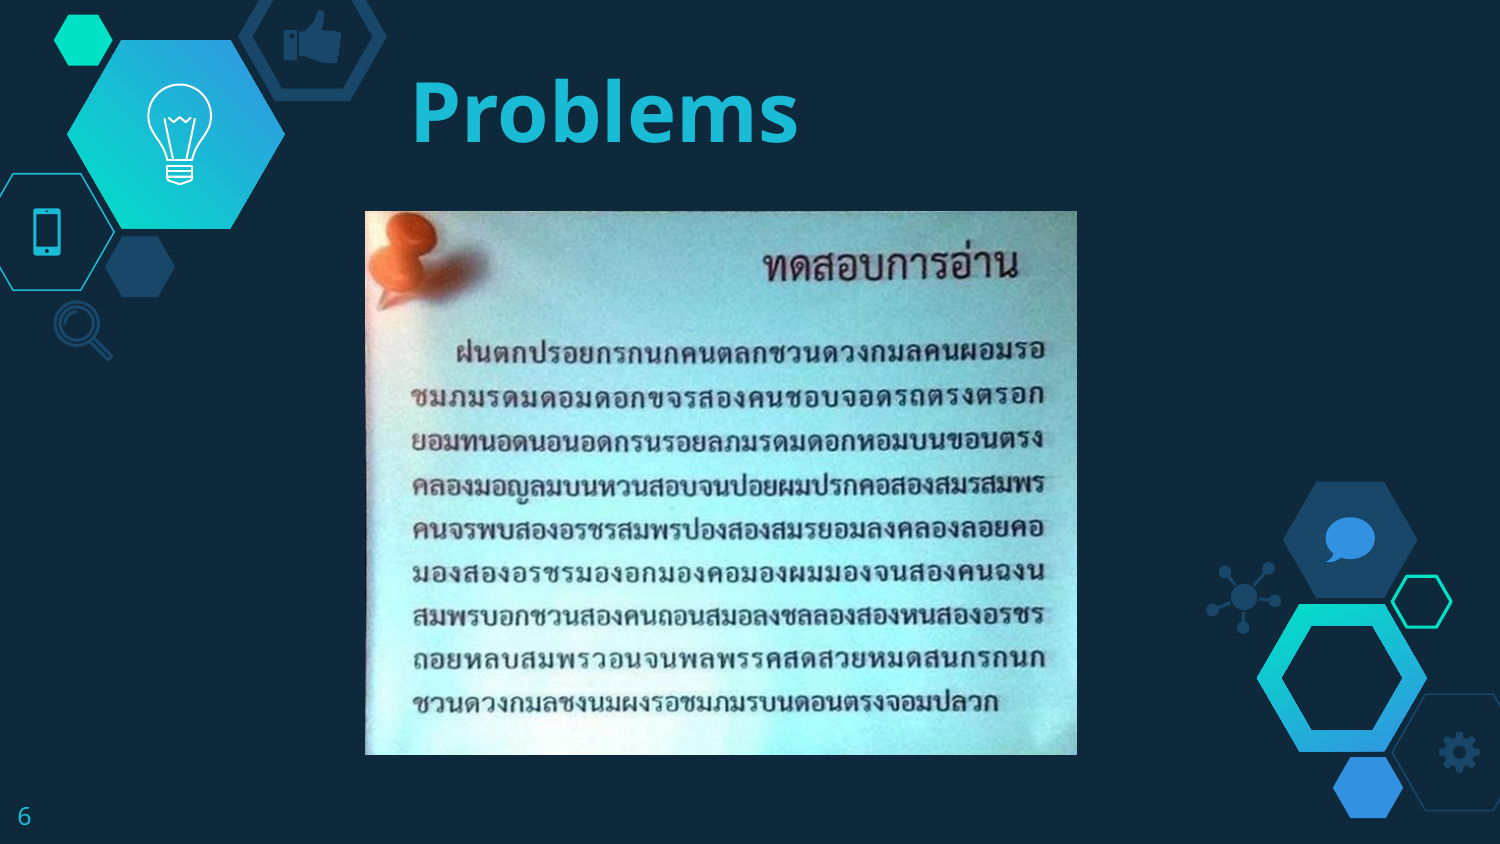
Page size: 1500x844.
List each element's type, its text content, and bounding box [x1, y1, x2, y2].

title Problems [394, 67, 1206, 174]
slide_number 6 [2, 785, 93, 844]
picture [365, 210, 1078, 755]
